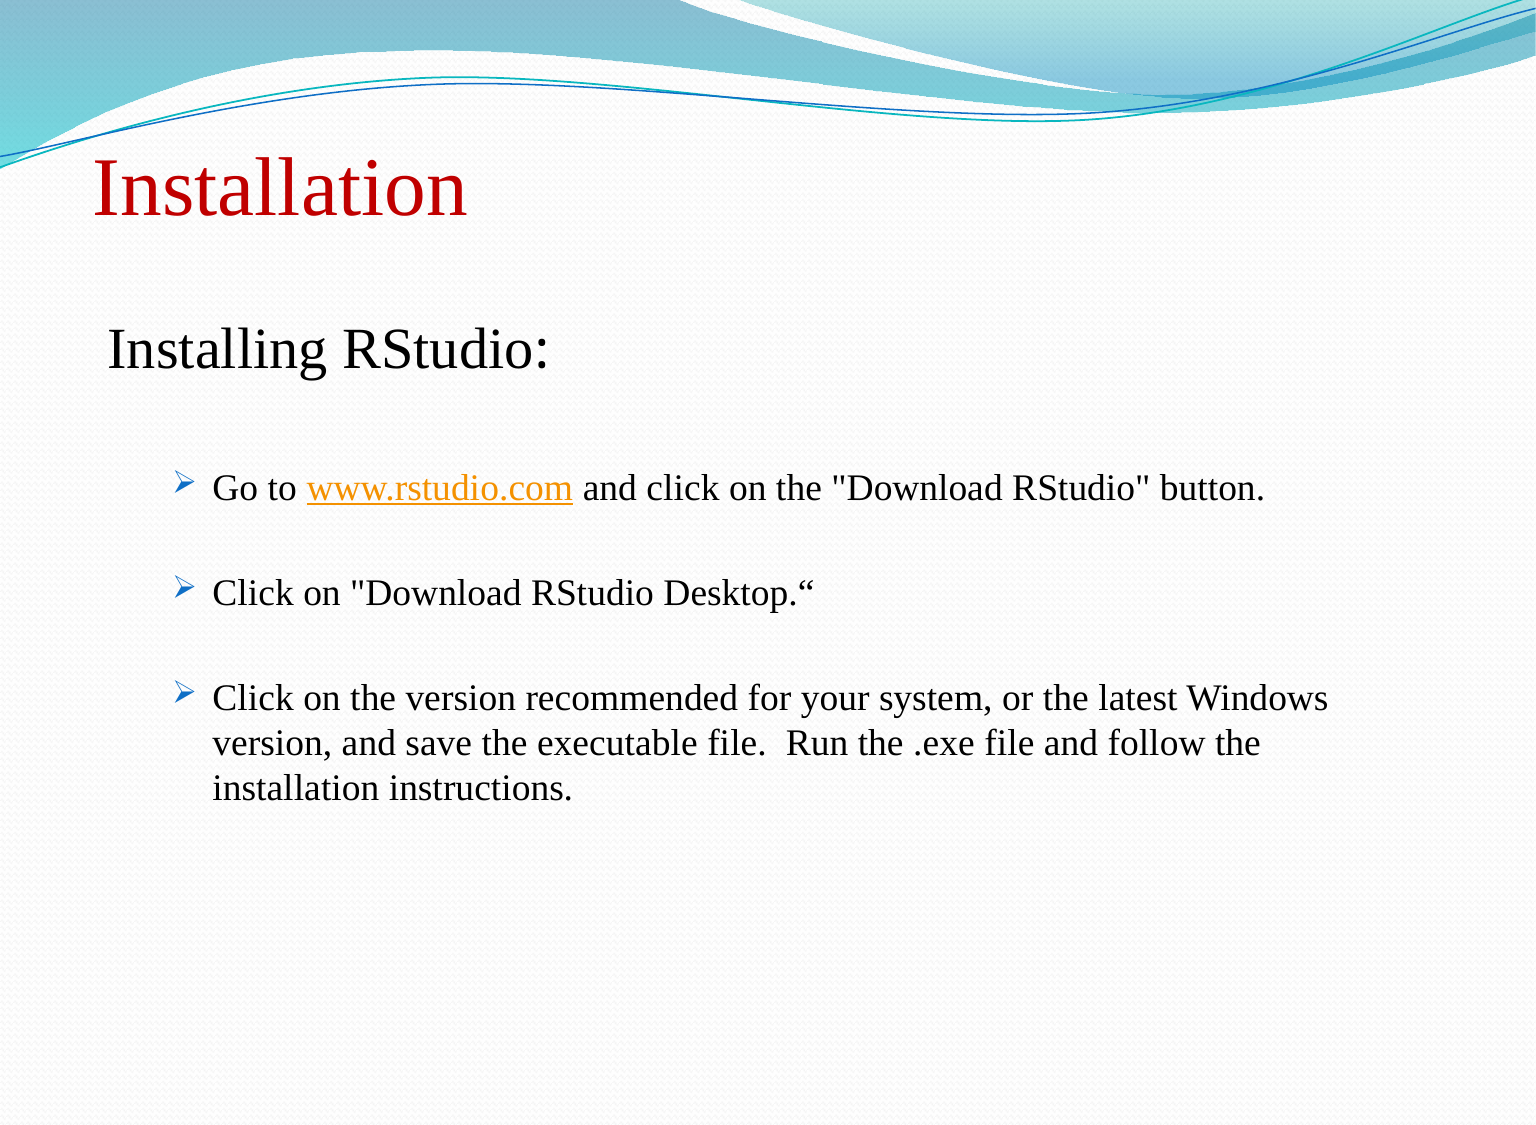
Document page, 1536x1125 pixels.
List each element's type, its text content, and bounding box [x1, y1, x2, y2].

title Installation [92, 115, 1443, 232]
list Installing RStudio: Go to www.rstudio.com and click on the "Download RStudio" button. Click on "Download RStudio Desktop.“ Click on the version recommended for your system, or the latest Windows version, and save the executable file. Run the .exe file and follow the installation instructions. [92, 302, 1443, 1005]
